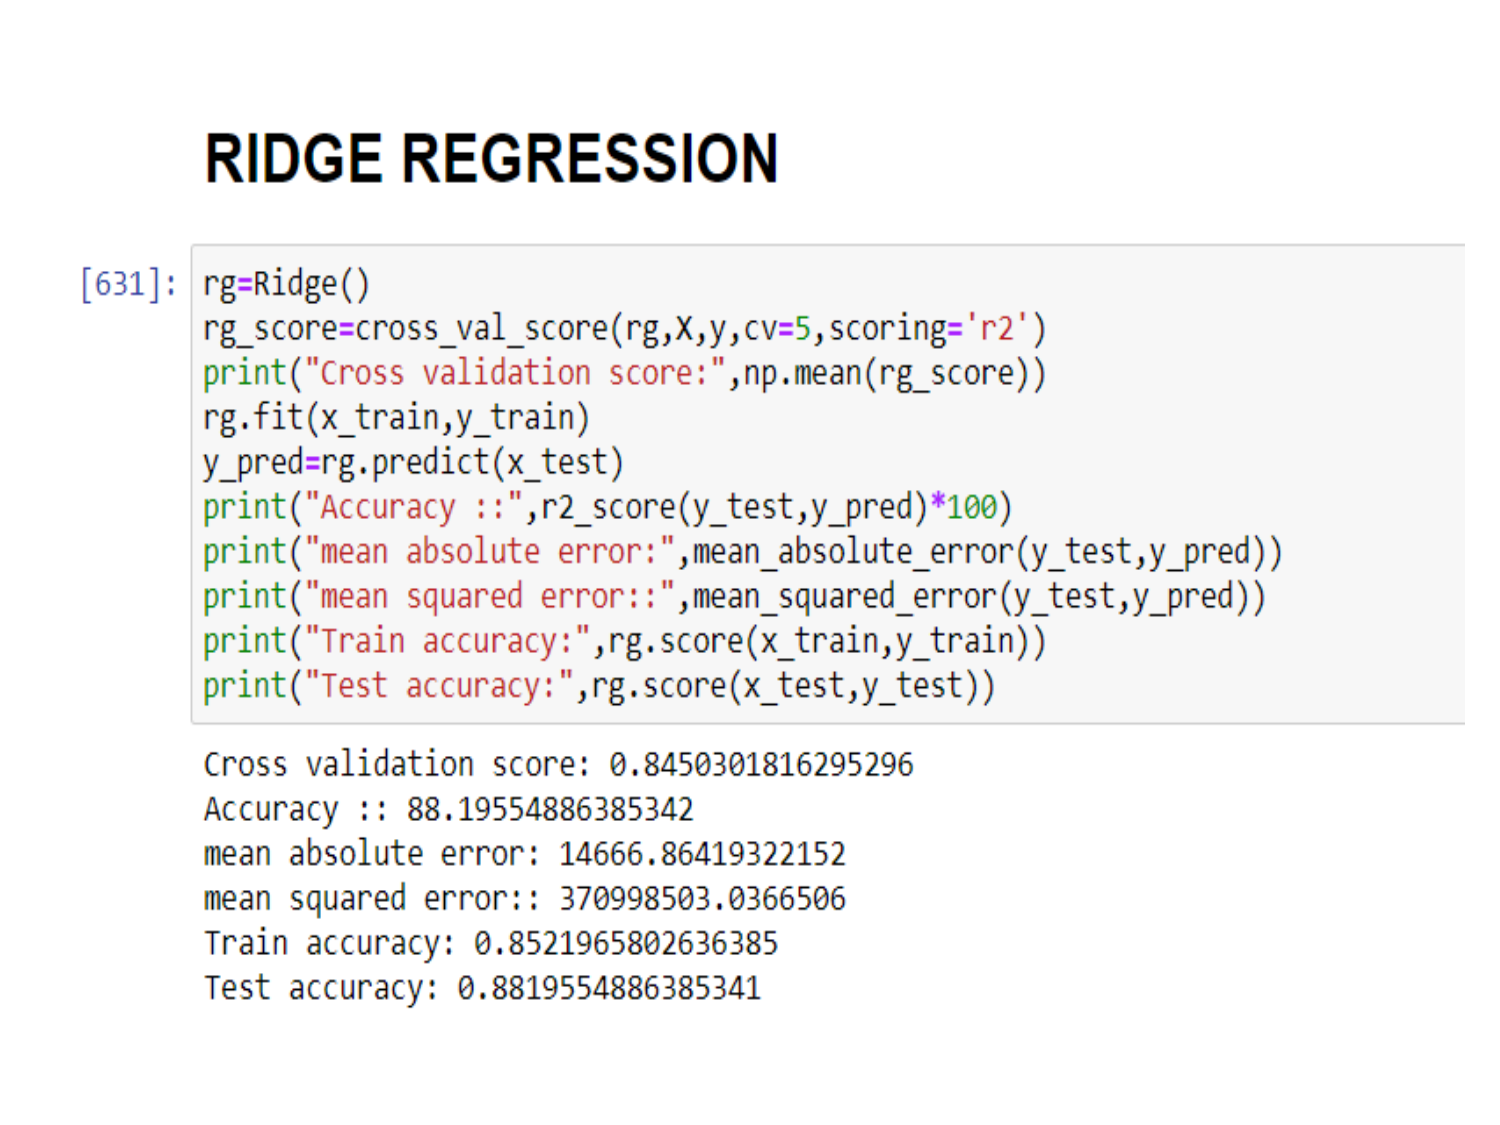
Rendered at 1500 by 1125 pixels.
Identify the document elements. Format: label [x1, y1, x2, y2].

picture [81, 70, 1466, 1055]
